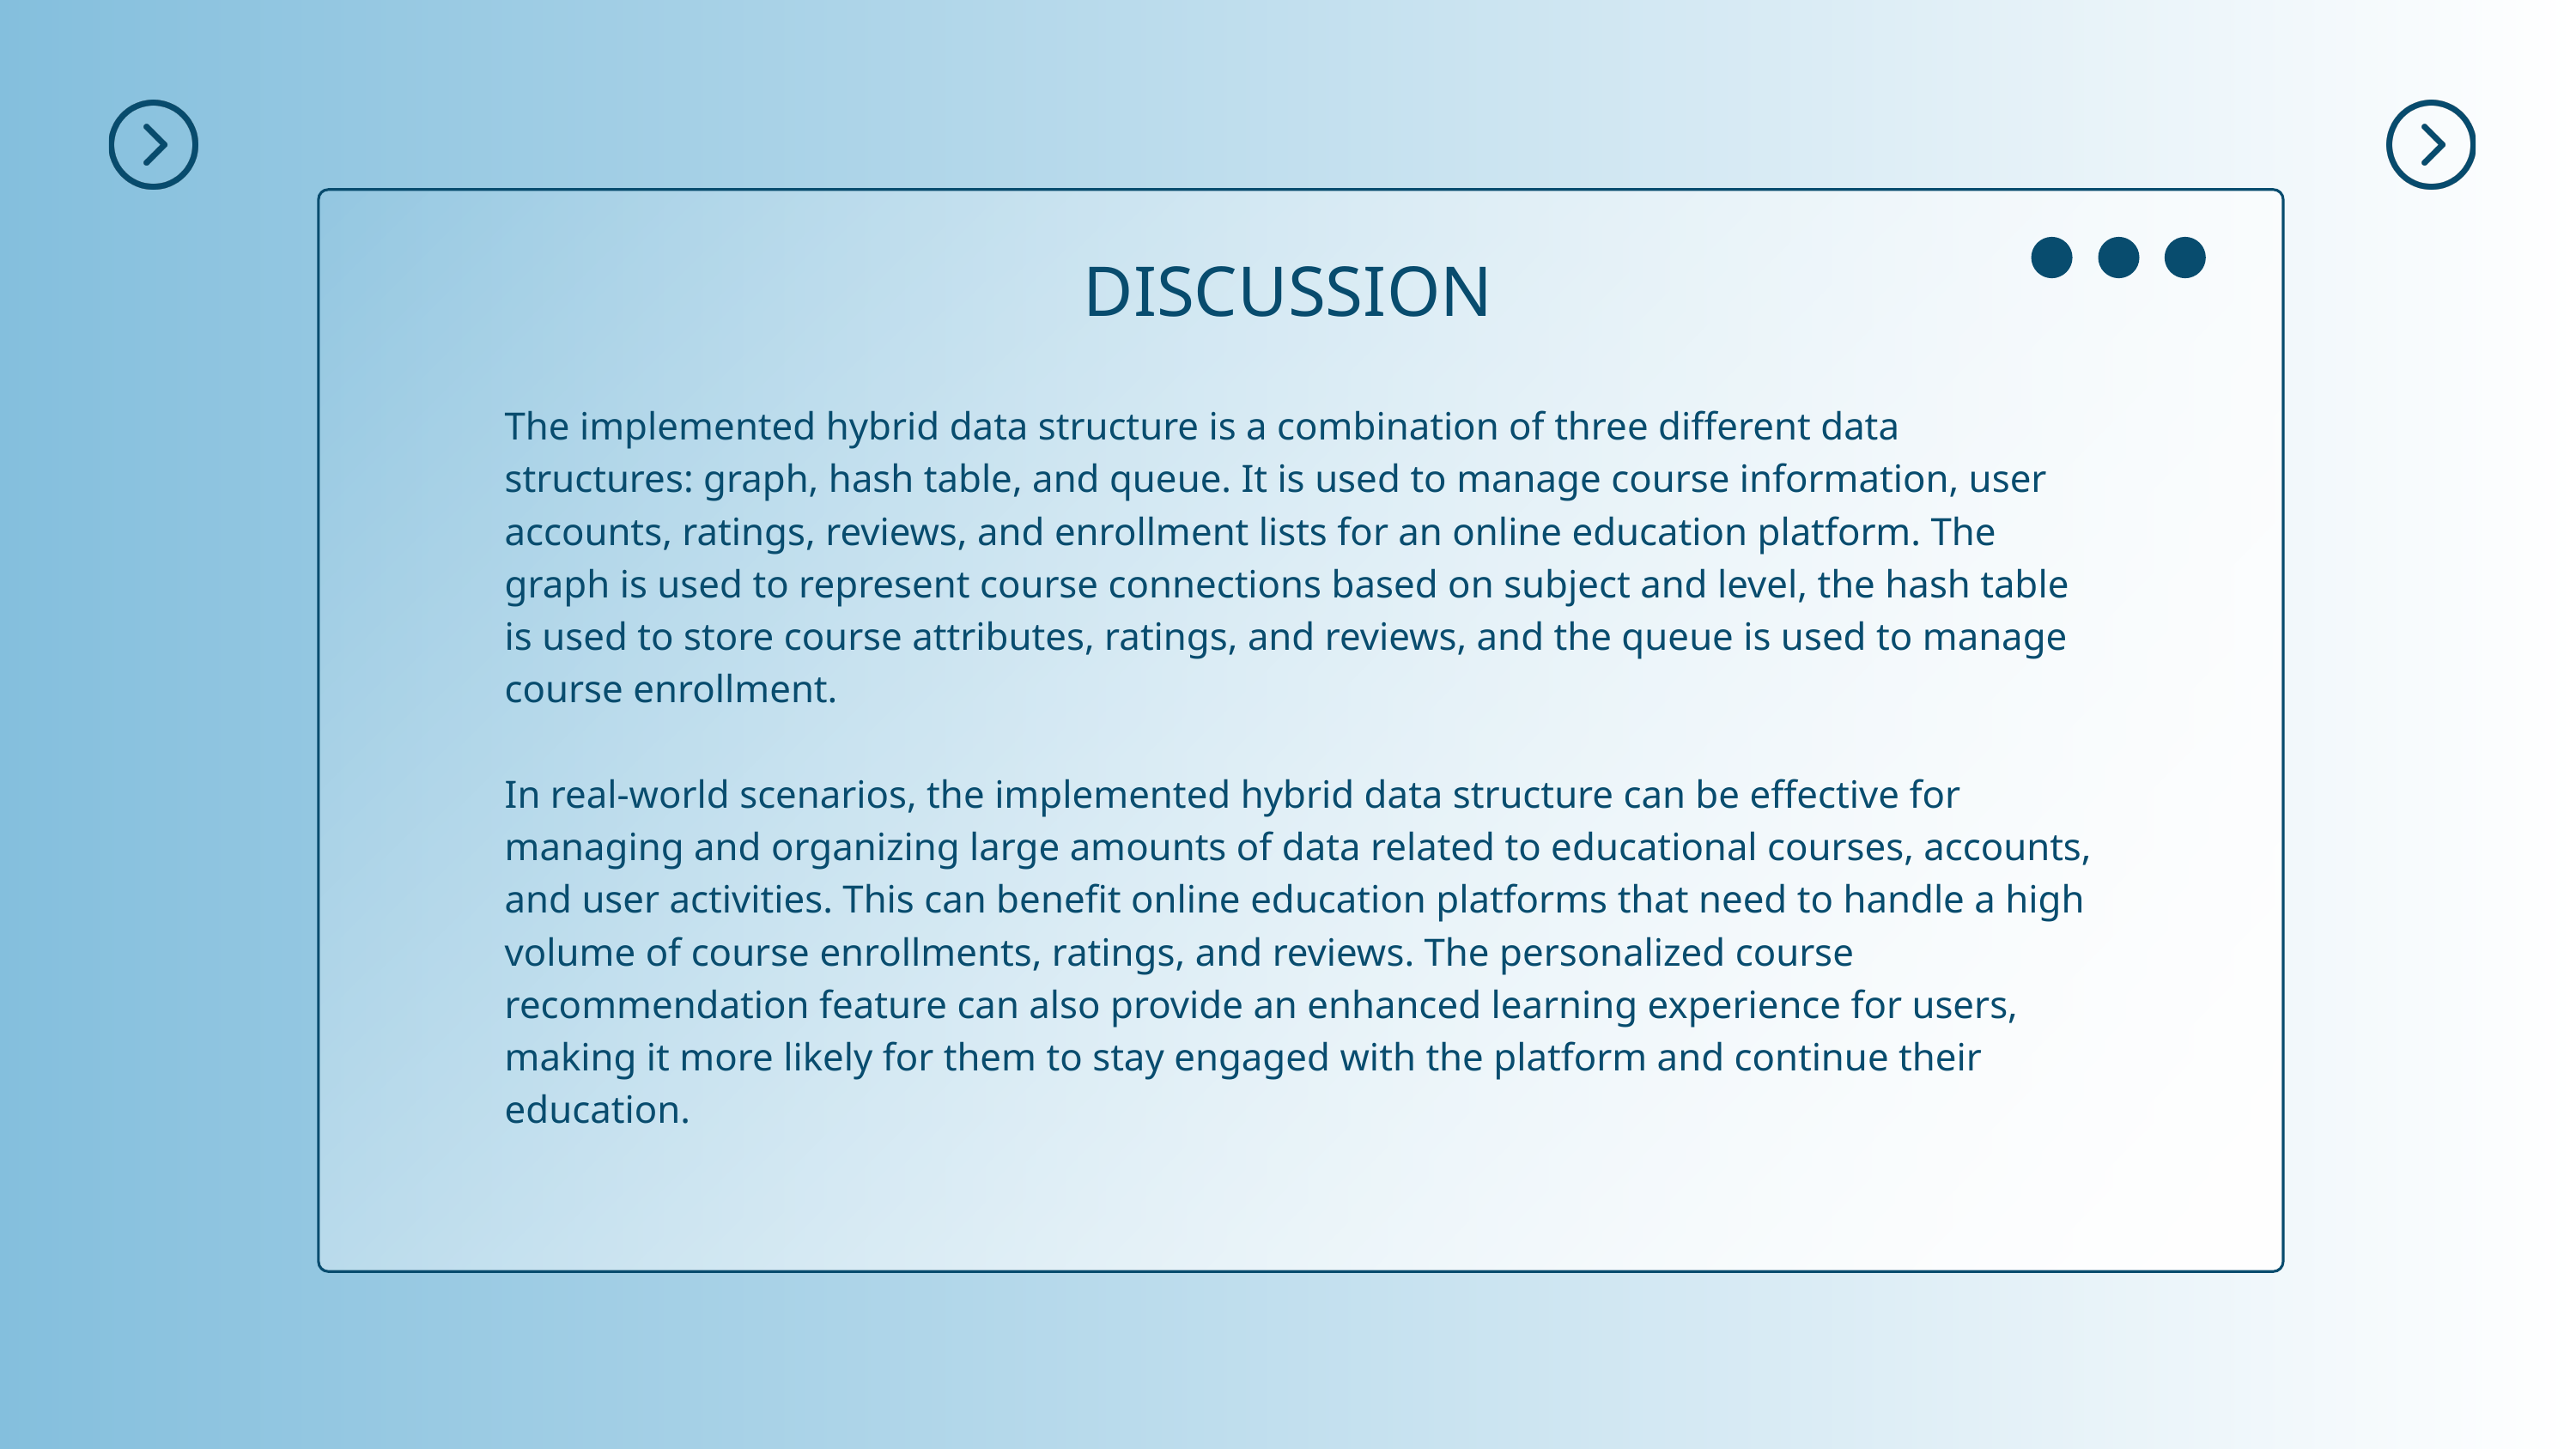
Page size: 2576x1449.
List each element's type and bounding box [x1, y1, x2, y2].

text_box [2386, 100, 2476, 190]
text_box [108, 100, 198, 190]
text_box [2031, 236, 2207, 279]
text_box [318, 189, 2284, 1272]
